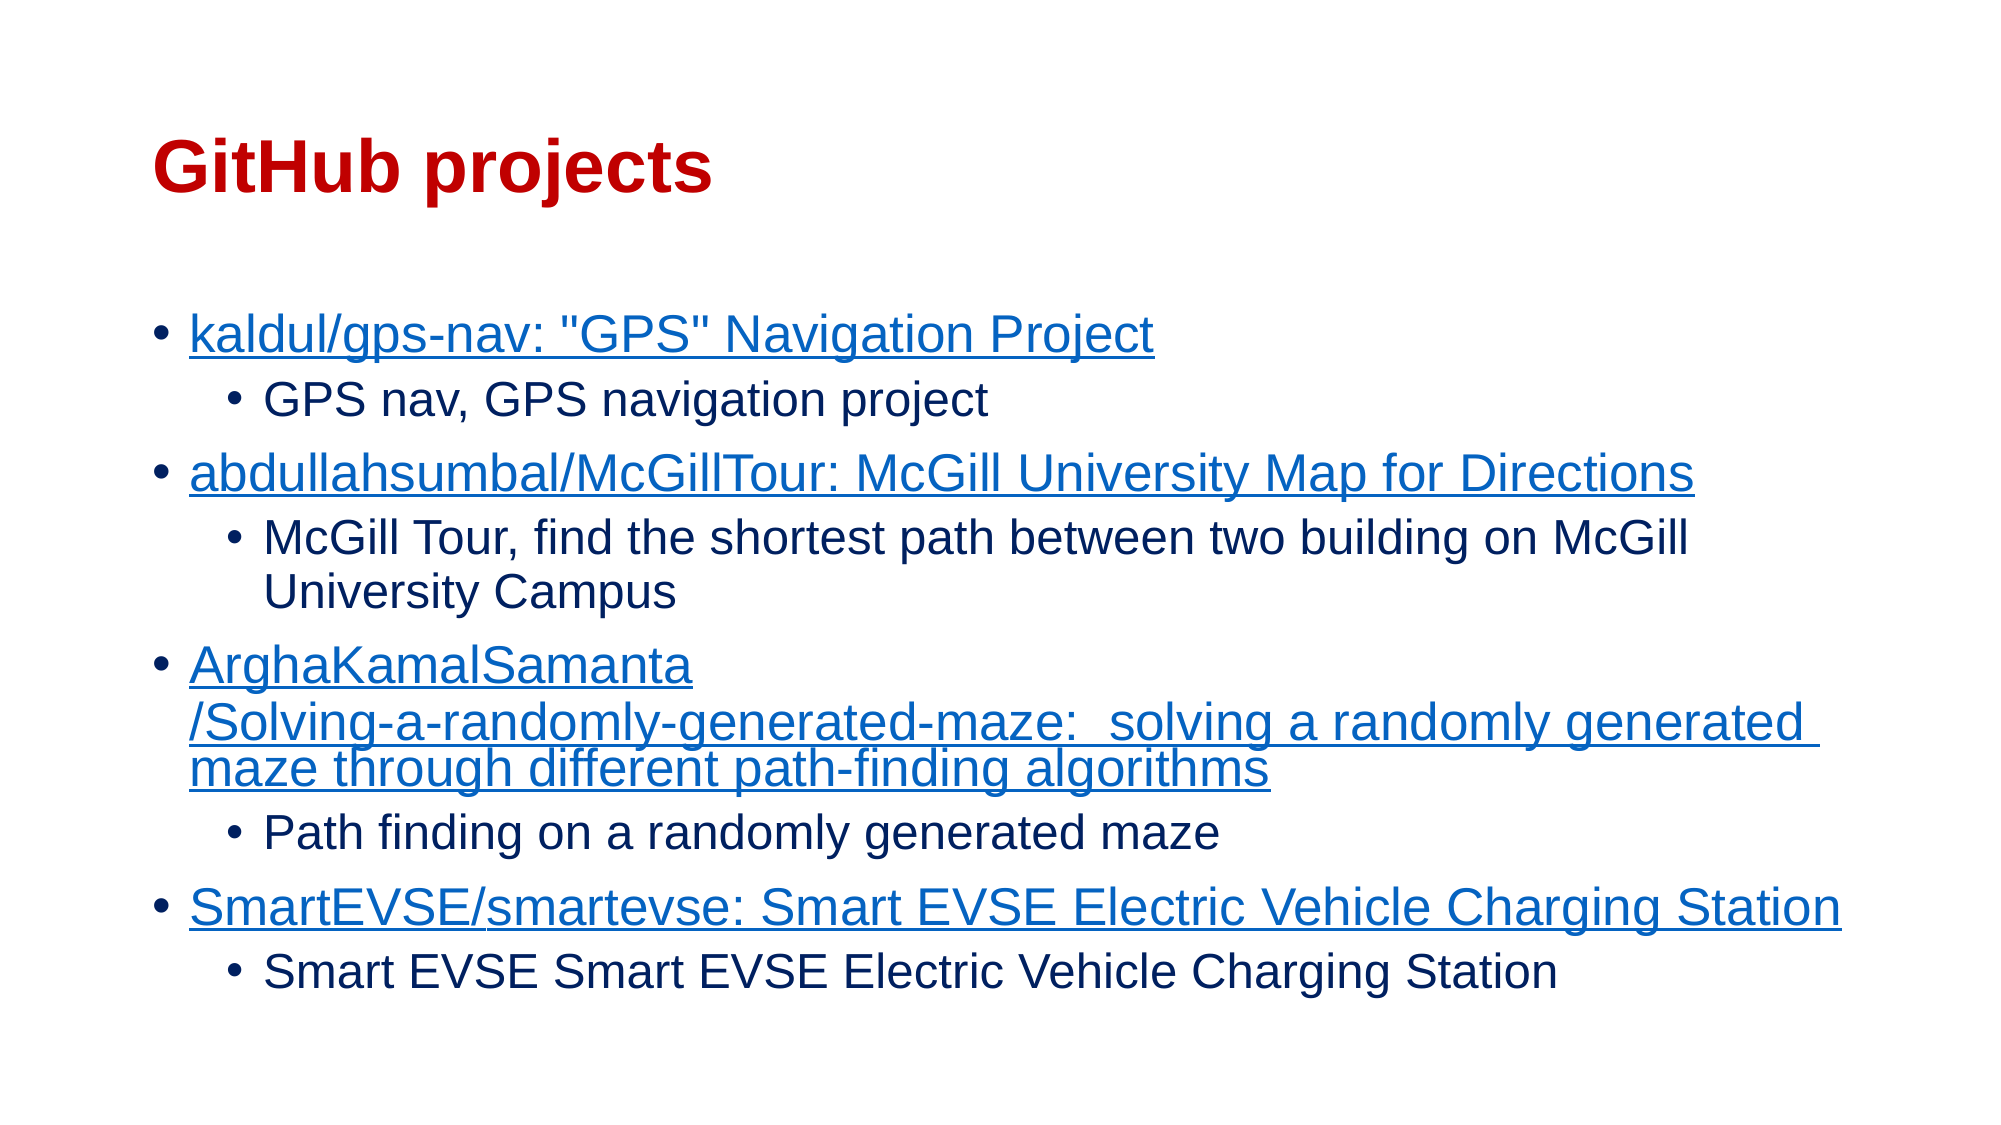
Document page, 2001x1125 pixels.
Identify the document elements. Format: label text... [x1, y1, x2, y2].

list kaldul/gps-nav: "GPS" Navigation Project GPS nav, GPS navigation project abdullahsumbal/McGillTour: McGill University Map for Directions McGill Tour, find the shortest path between two building on McGill University Campus ArghaKamalSamanta/Solving-a-randomly-generated-maze: solving a randomly generated maze through different path-finding algorithms Path finding on a randomly generated maze SmartEVSE/smartevse: Smart EVSE Electric Vehicle Charging Station Smart EVSE Smart EVSE Electric Vehicle Charging Station [137, 299, 1863, 1014]
title GitHub projects [137, 59, 1863, 278]
